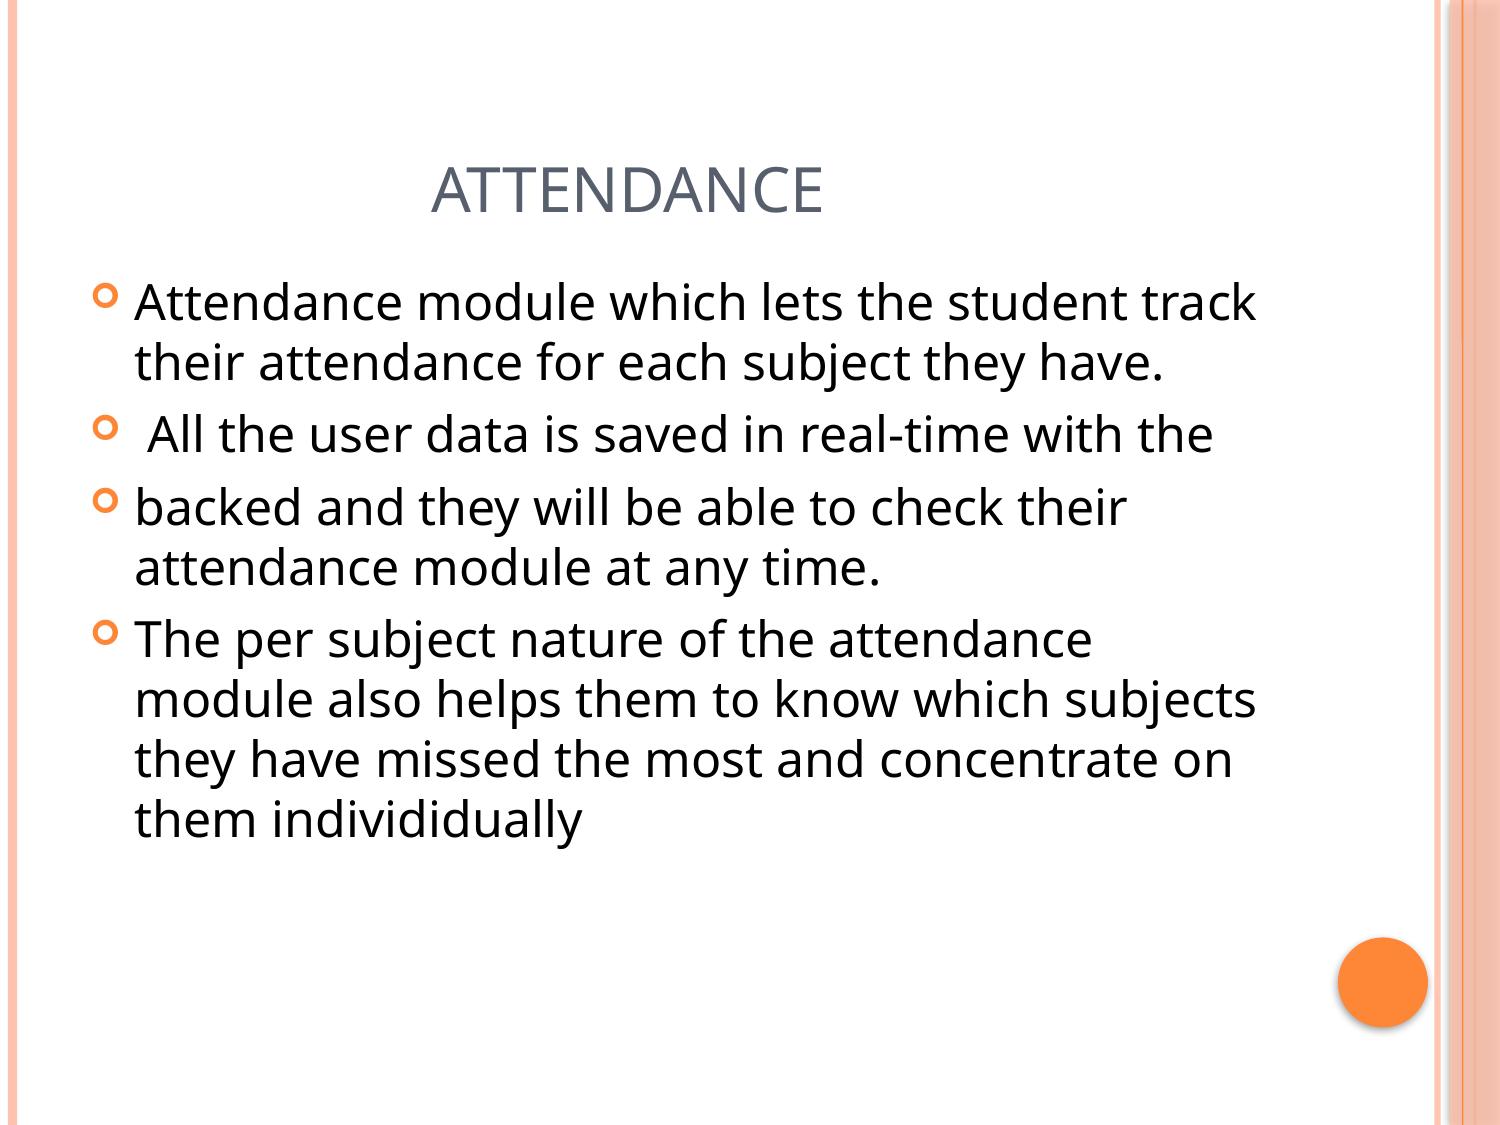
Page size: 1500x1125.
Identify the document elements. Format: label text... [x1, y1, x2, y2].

title attendance [75, 45, 1300, 233]
list Attendance module which lets the student track their attendance for each subject they have. All the user data is saved in real-time with the backed and they will be able to check their attendance module at any time. The per subject nature of the attendance module also helps them to know which subjects they have missed the most and concentrate on them individidually [75, 262, 1300, 1062]
